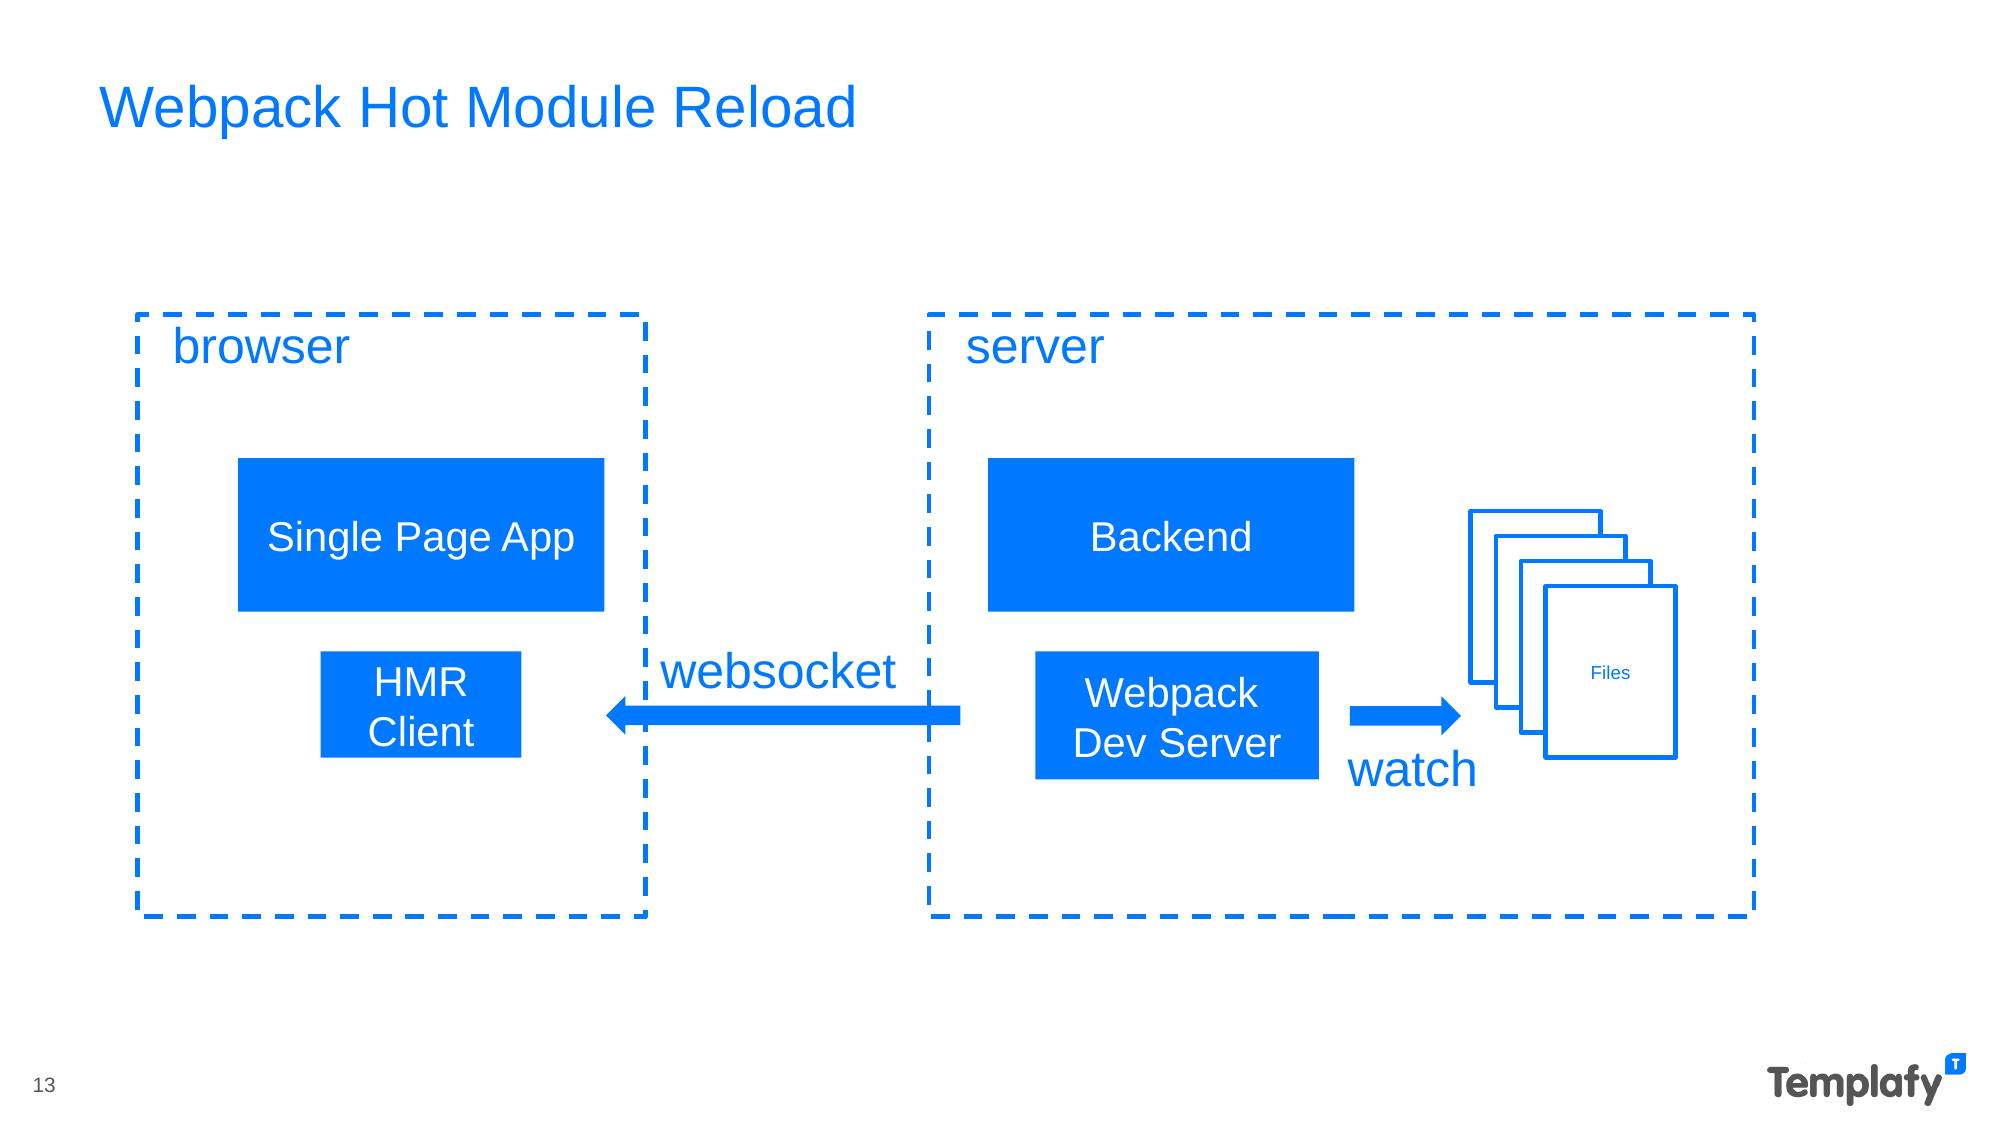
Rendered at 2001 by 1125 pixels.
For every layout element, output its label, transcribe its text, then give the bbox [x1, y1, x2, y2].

text_box Single Page App [236, 456, 606, 614]
text_box Files [1543, 584, 1678, 760]
slide_number 13 [32, 1054, 100, 1115]
text_box [1468, 509, 1603, 685]
picture [1767, 1053, 1966, 1106]
text_box watch [1319, 736, 1507, 798]
text_box Webpack Dev Server [1033, 649, 1321, 781]
text_box [136, 312, 648, 919]
title Webpack Hot Module Reload [99, 68, 1900, 185]
text_box [604, 699, 963, 737]
text_box HMR Client [319, 649, 524, 760]
text_box [927, 312, 1756, 919]
text_box websocket [596, 638, 961, 699]
text_box [1519, 559, 1653, 735]
text_box [1347, 694, 1464, 736]
text_box browser [137, 313, 386, 375]
text_box Backend [986, 456, 1356, 614]
text_box [1494, 534, 1628, 710]
text_box server [911, 313, 1160, 375]
